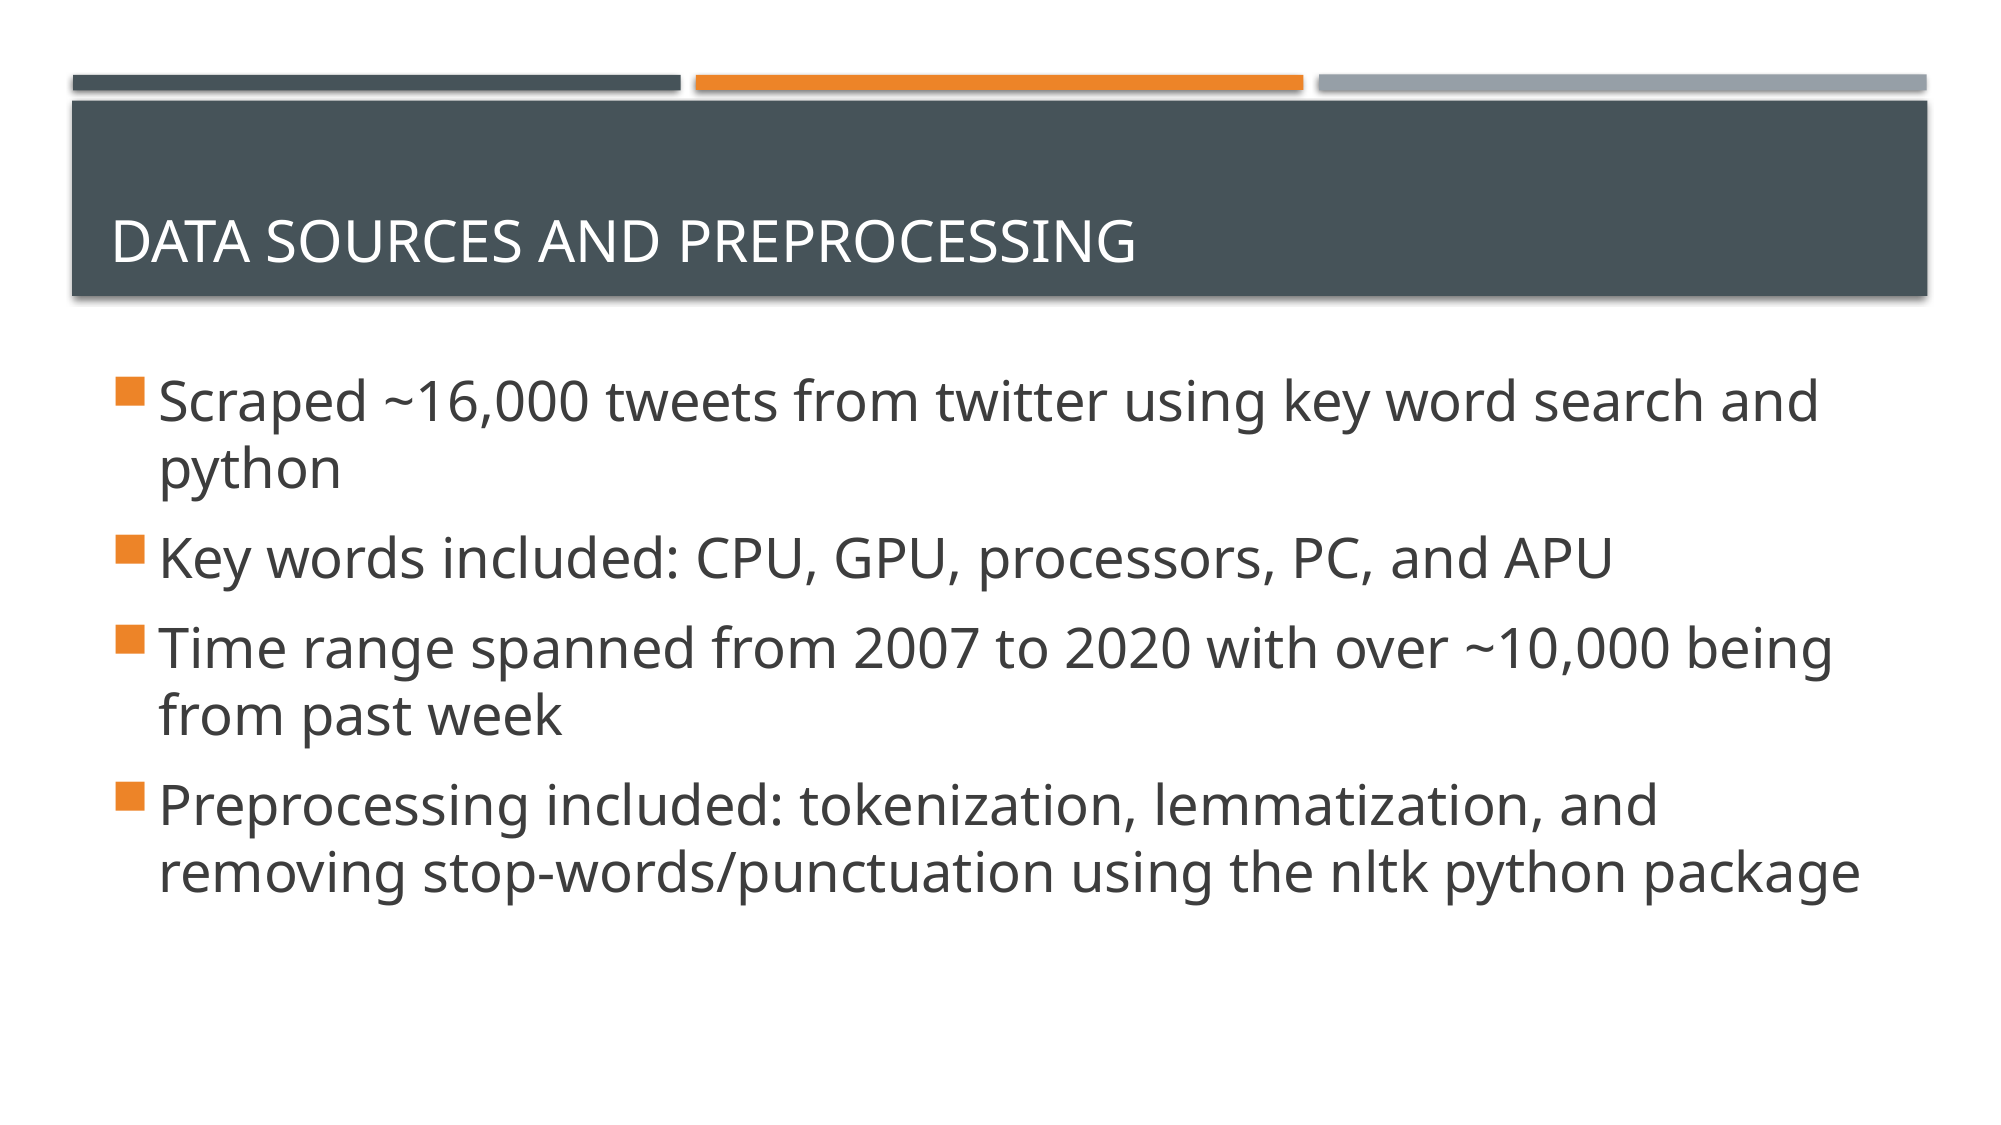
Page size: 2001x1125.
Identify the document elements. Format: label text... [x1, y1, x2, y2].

list Scraped ~16,000 tweets from twitter using key word search and python Key words included: CPU, GPU, processors, PC, and APU Time range spanned from 2007 to 2020 with over ~10,000 being from past week Preprocessing included: tokenization, lemmatization, and removing stop-words/punctuation using the nltk python package [95, 357, 1905, 962]
title Data Sources and Preprocessing [95, 115, 1905, 282]
